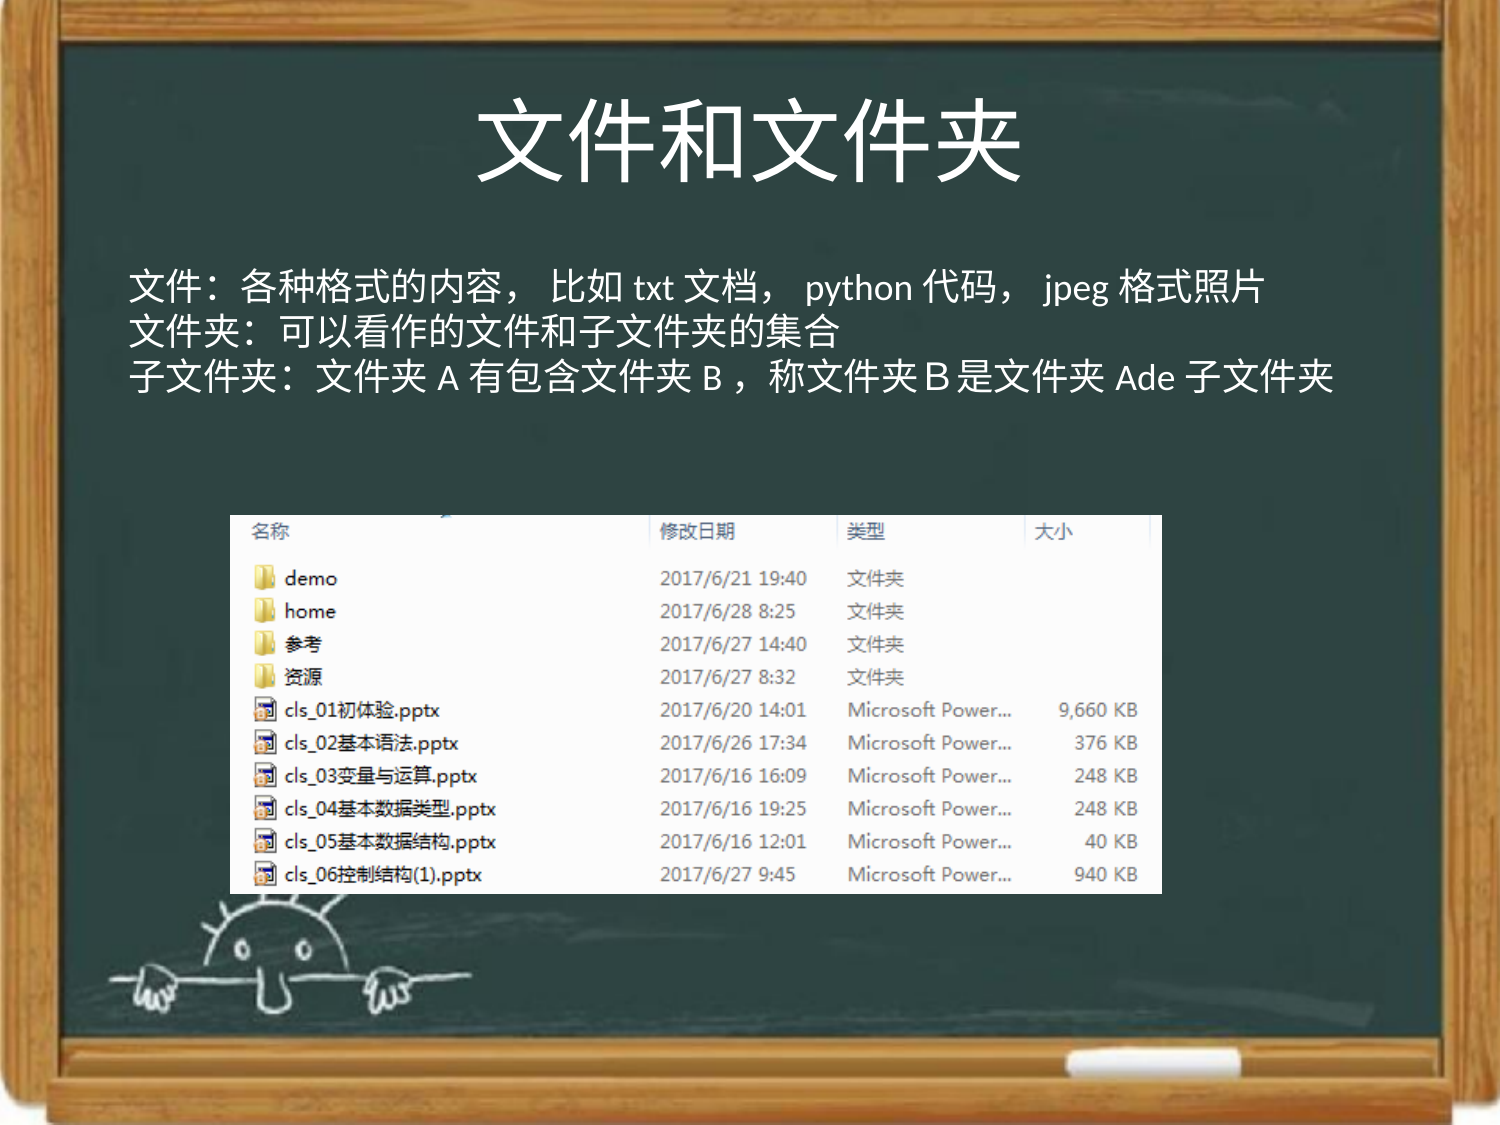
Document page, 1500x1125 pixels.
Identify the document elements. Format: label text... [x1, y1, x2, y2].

picture [0, 0, 1500, 1125]
text_box 文件：各种格式的内容， 比如txt文档，python代码，jpeg格式照片 文件夹：可以看作的文件和子文件夹的集合 子文件夹：文件夹A有包含文件夹B，称文件夹Ｂ是文件夹Ade子文件夹 [113, 255, 1350, 405]
title 文件和文件夹 [75, 45, 1425, 233]
